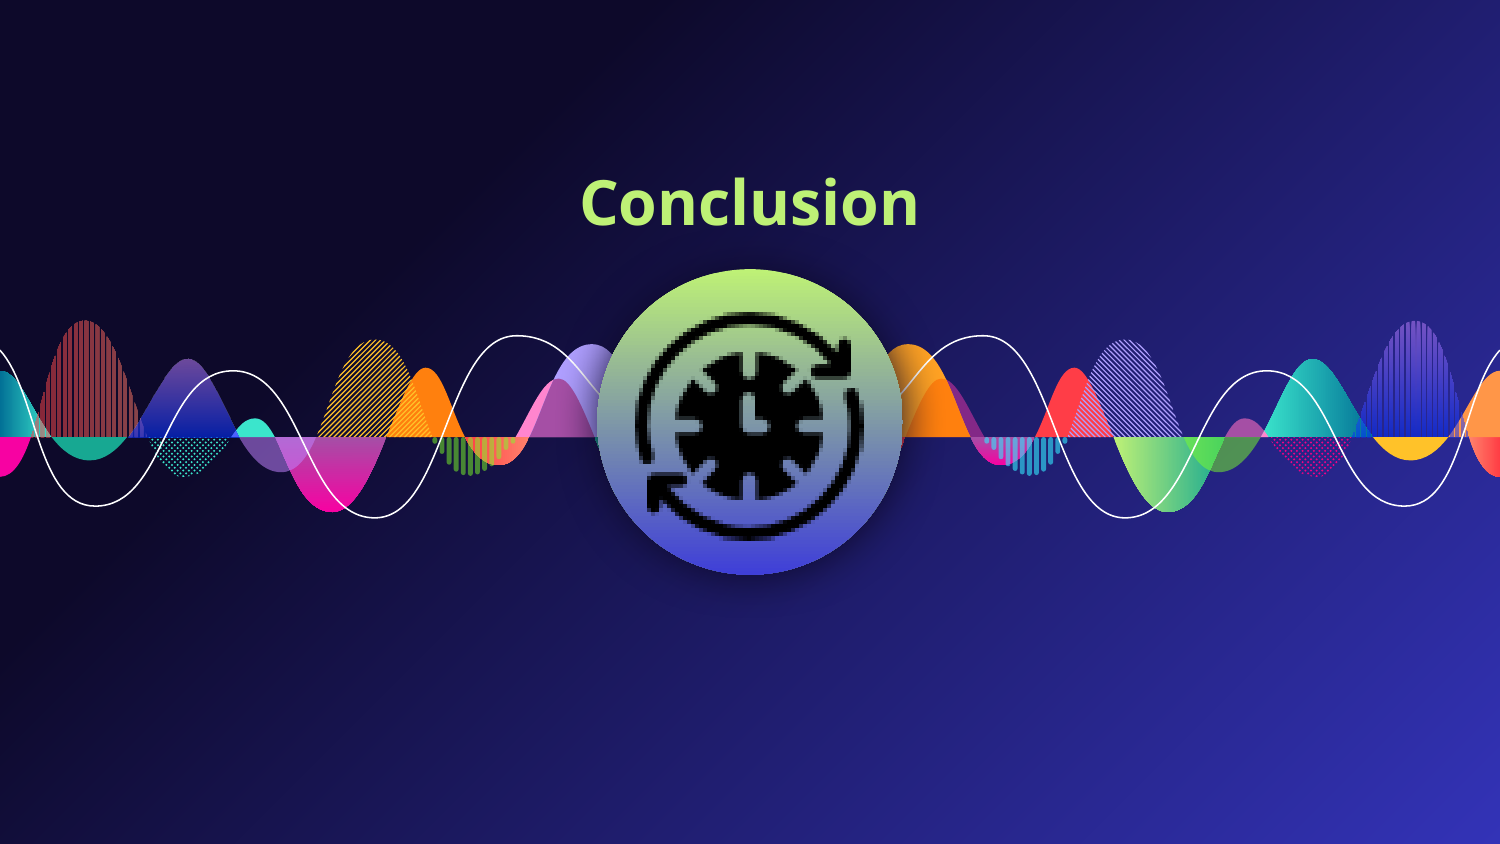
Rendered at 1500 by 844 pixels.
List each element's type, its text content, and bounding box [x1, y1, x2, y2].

text_box [645, 269, 856, 311]
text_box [868, 320, 1500, 524]
title Conclusion [236, 160, 1264, 238]
text_box [665, 549, 835, 575]
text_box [0, 320, 630, 524]
picture [635, 312, 864, 541]
